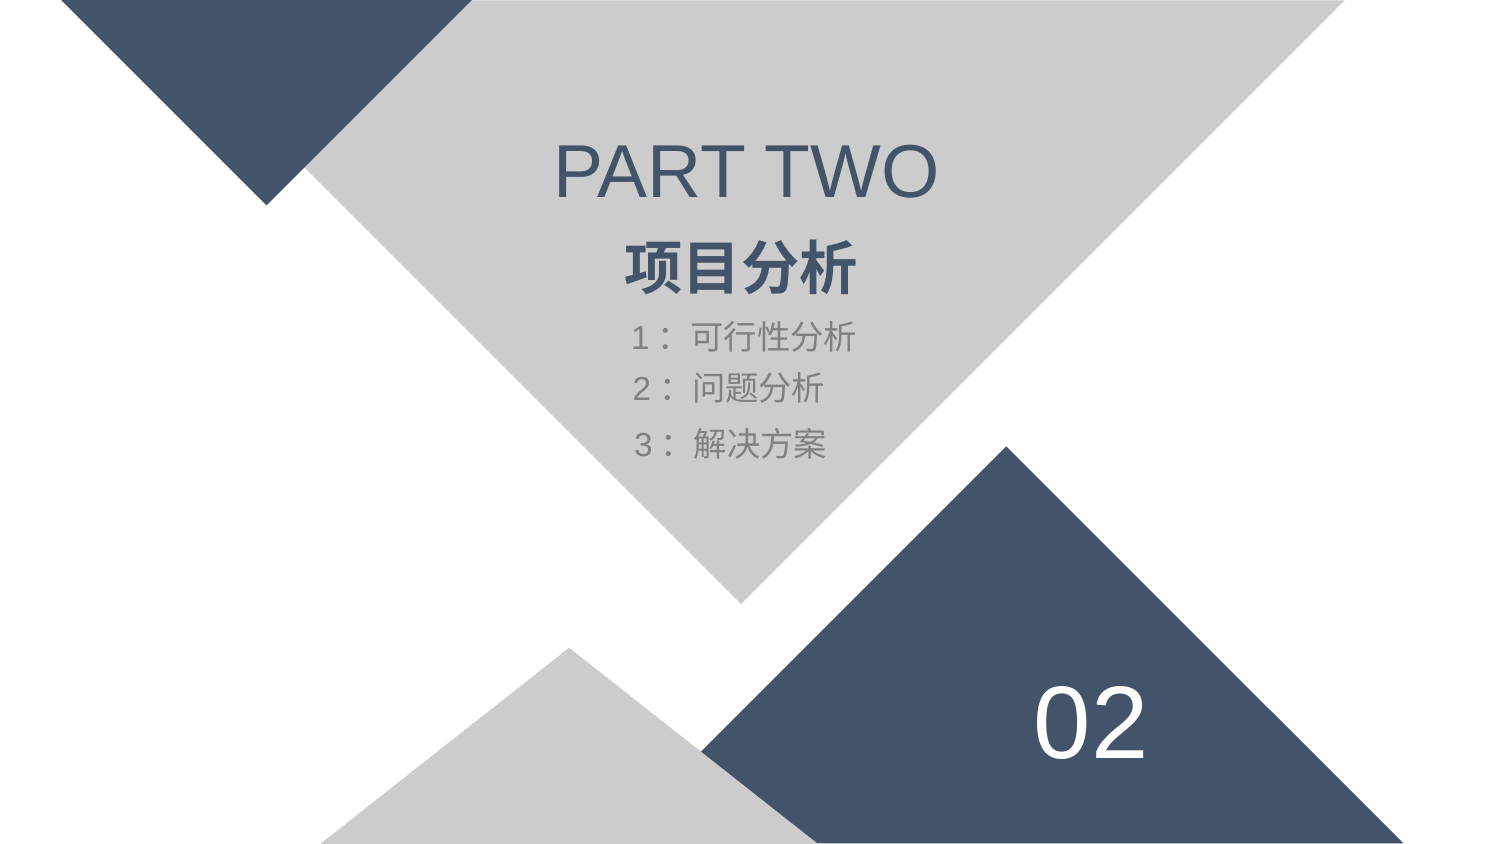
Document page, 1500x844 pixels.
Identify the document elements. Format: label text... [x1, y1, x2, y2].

text_box [318, 646, 820, 844]
text_box [59, 0, 474, 207]
text_box [305, 0, 1347, 606]
text_box 02 [959, 647, 1223, 787]
text_box [701, 444, 1406, 844]
text_box 项目分析 [609, 223, 906, 307]
text_box PART TWO [538, 115, 955, 220]
text_box 3：解决方案 [610, 415, 852, 471]
text_box 2：问题分析 [584, 365, 874, 410]
text_box 1：可行性分析 [607, 307, 906, 354]
